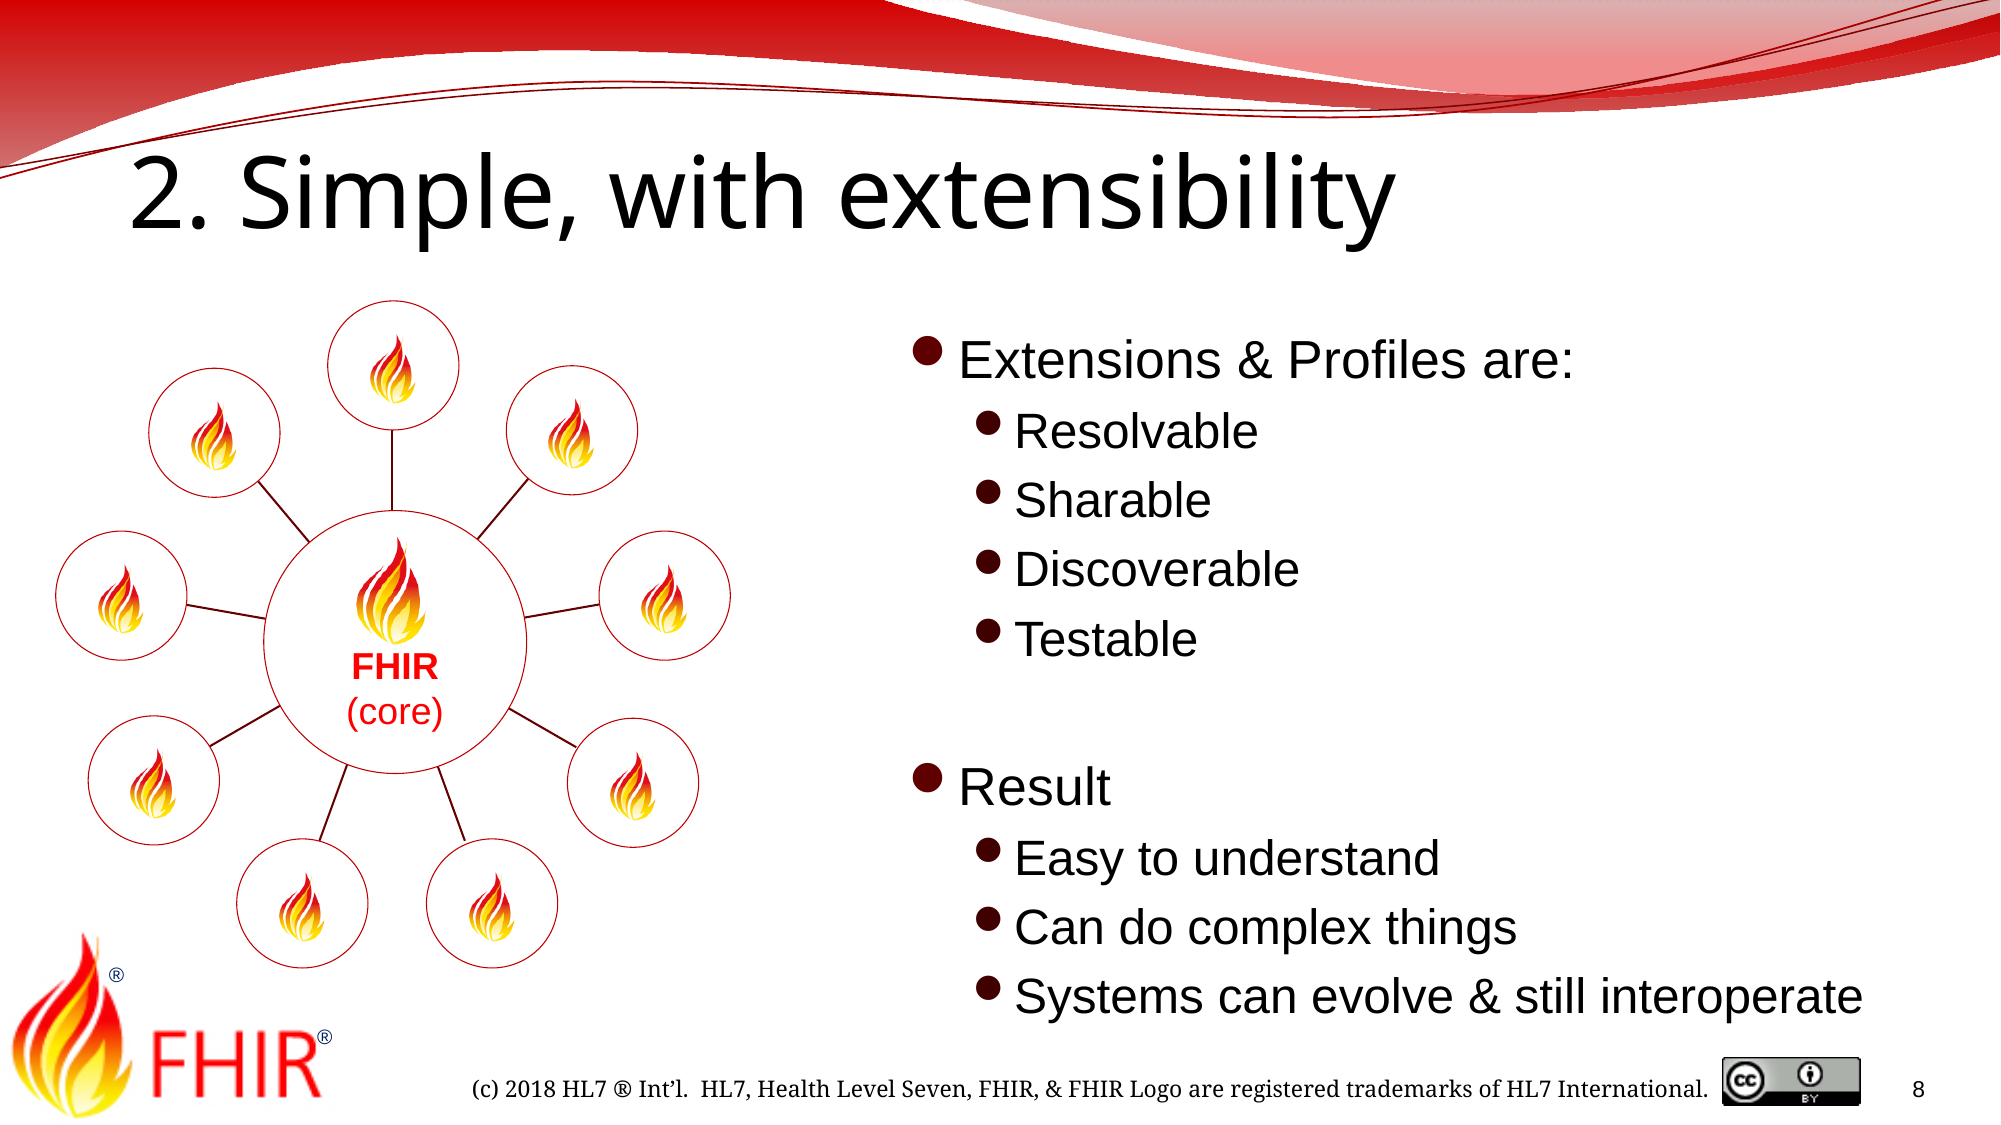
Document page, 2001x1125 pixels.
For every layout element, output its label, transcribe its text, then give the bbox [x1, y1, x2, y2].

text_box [327, 300, 459, 430]
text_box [426, 838, 558, 968]
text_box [88, 715, 220, 845]
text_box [599, 531, 731, 661]
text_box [506, 365, 638, 495]
picture [0, 922, 334, 1125]
footer (c) 2018 HL7 ® Int’l. HL7, Health Level Seven, FHIR, & FHIR Logo are registered trademarks of HL7 International. [471, 1042, 1832, 1103]
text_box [55, 531, 187, 661]
title 2. Simple, with extensibility [128, 115, 1929, 249]
list Extensions & Profiles are: Resolvable Sharable Discoverable Testable Result Easy to understand Can do complex things Systems can evolve & still interoperate [894, 317, 2000, 1038]
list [10, 272, 774, 993]
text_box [148, 368, 281, 498]
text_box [263, 510, 527, 774]
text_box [567, 718, 699, 848]
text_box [236, 838, 368, 968]
slide_number 8 [1850, 1042, 1925, 1103]
picture [1722, 1057, 1861, 1106]
